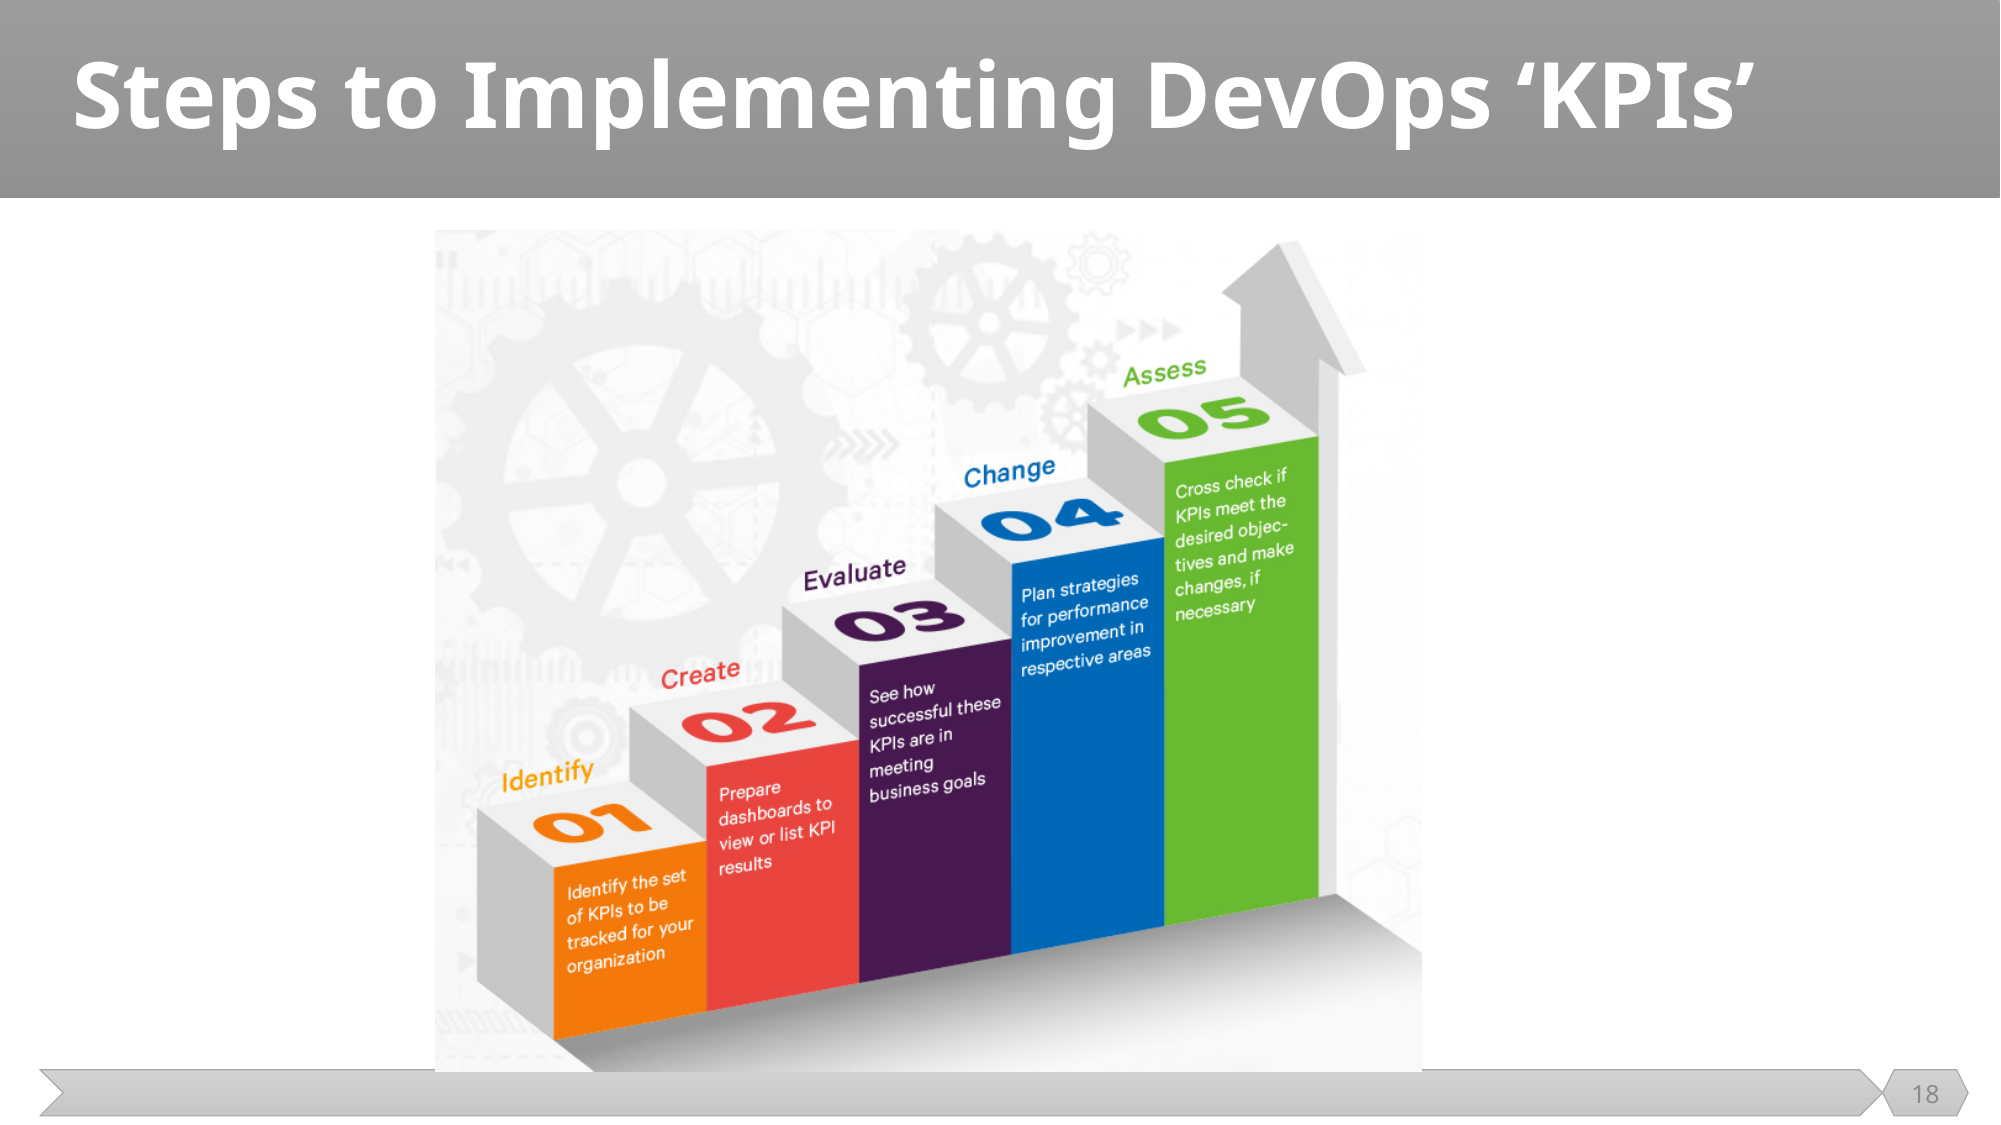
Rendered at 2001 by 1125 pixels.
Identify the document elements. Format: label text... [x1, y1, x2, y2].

picture [434, 230, 1422, 1072]
slide_number 18 [1882, 1065, 1969, 1125]
title Steps to Implementing DevOps ‘KPIs’ [56, 0, 1969, 199]
